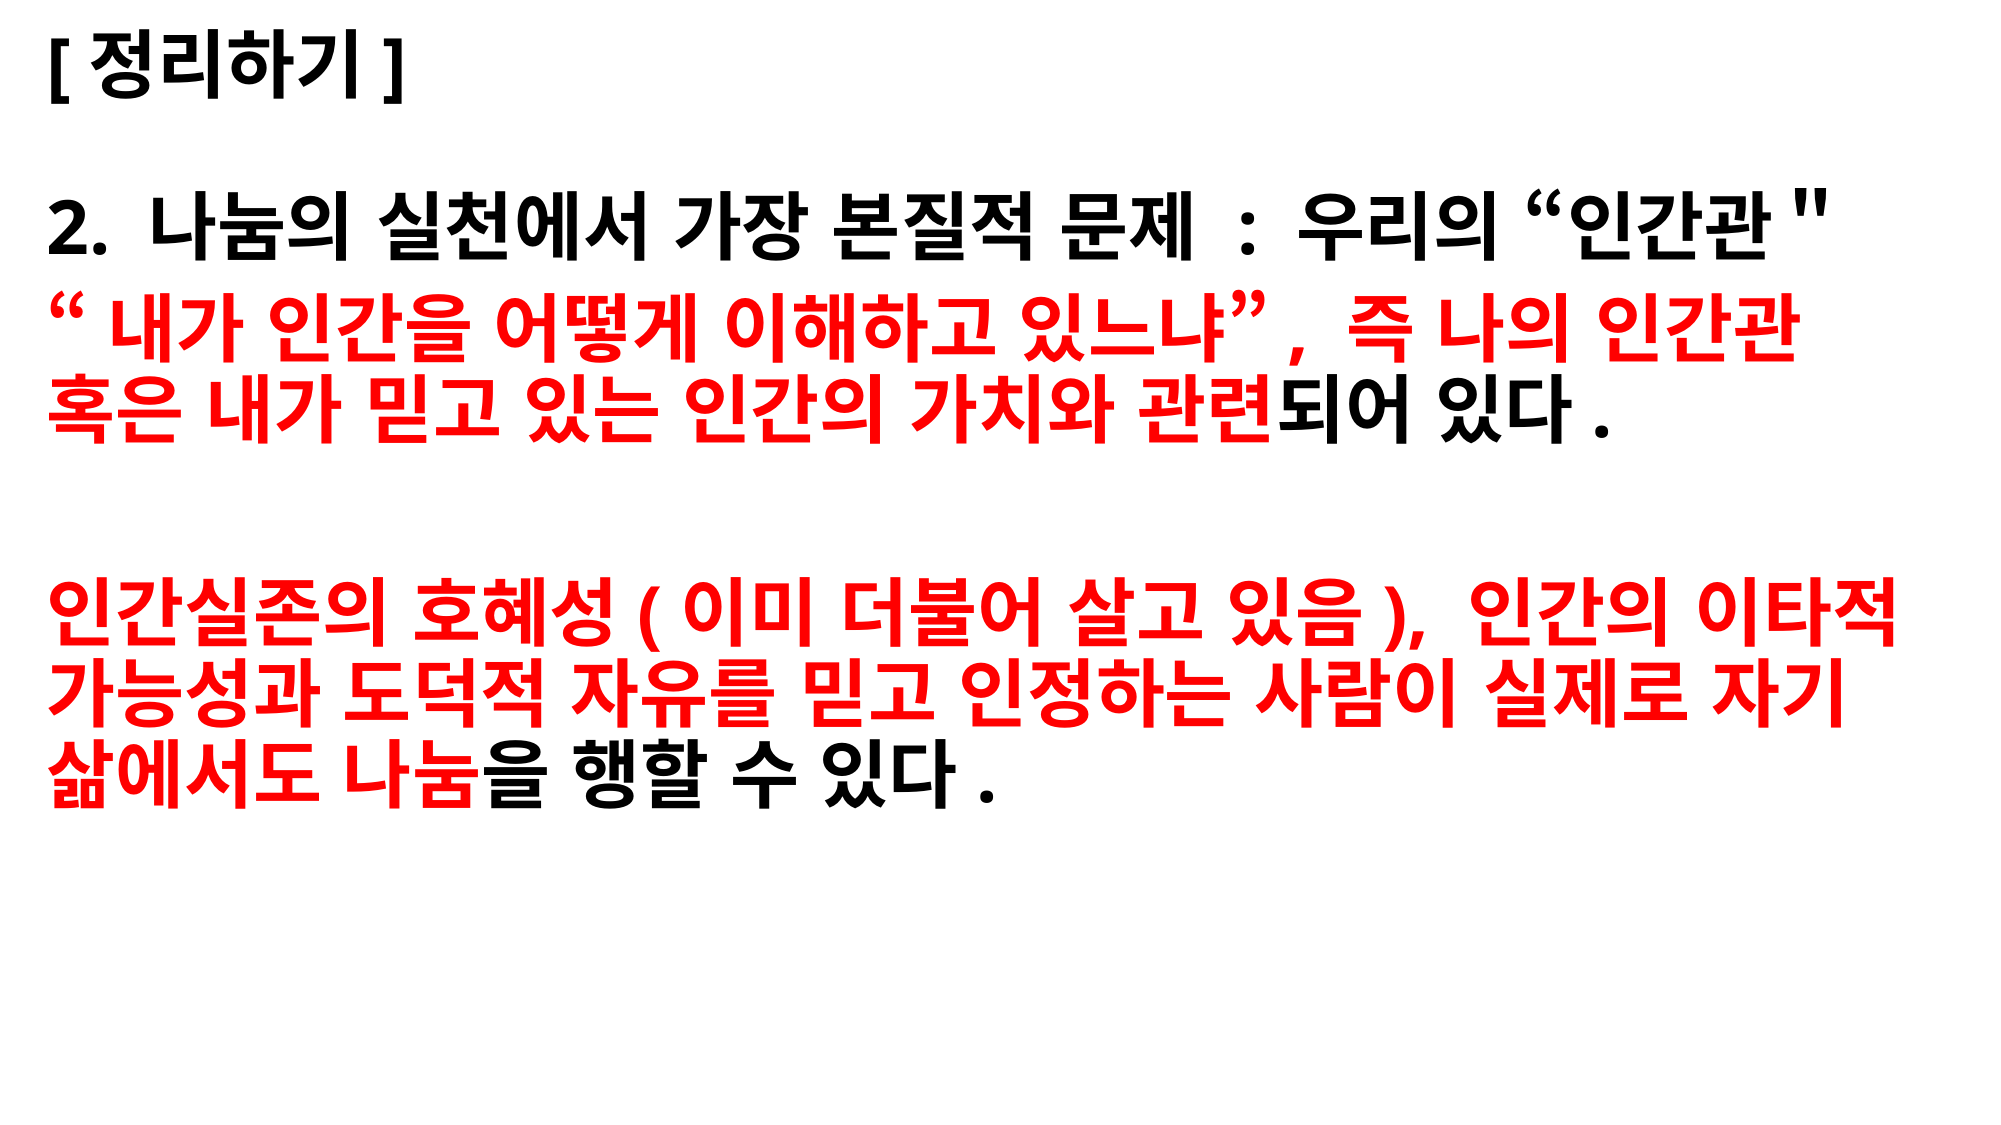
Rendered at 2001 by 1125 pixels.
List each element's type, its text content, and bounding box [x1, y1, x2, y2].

list [정리하기] 2. 나눔의 실천에서 가장 본질적 문제 : 우리의 “인간관＂ “내가 인간을 어떻게 이해하고 있느냐”, 즉 나의 인간관 혹은 내가 믿고 있는 인간의 가치와 관련되어 있다. 인간실존의 호혜성(이미 더불어 살고 있음), 인간의 이타적 가능성과 도덕적 자유를 믿고 인정하는 사람이 실제로 자기 삶에서도 나눔을 행할 수 있다. [31, 20, 1969, 1125]
